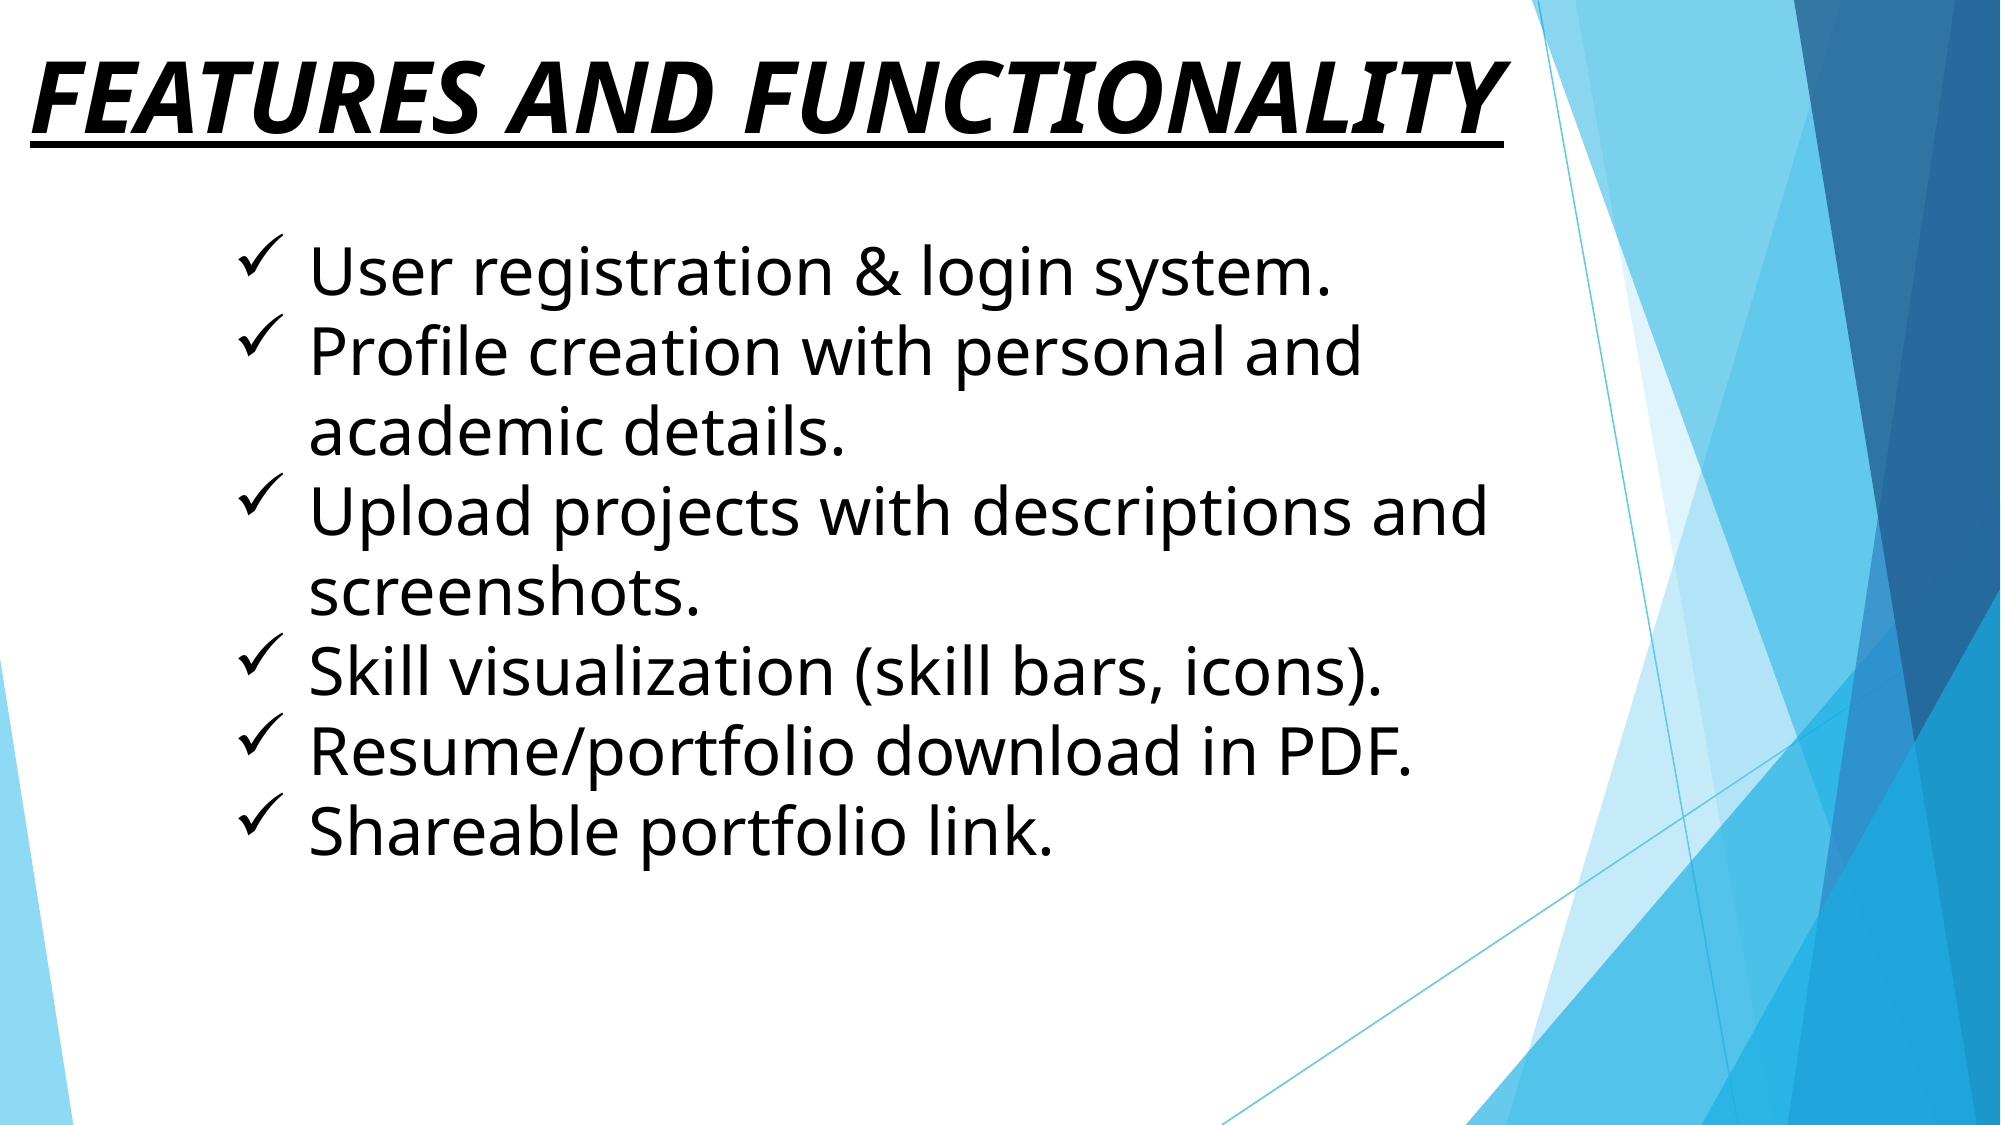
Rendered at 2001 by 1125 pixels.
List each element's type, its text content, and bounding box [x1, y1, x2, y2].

title FEATURES AND FUNCTIONALITY [29, 33, 1510, 165]
text_box User registration & login system. Profile creation with personal and academic details. Upload projects with descriptions and screenshots. Skill visualization (skill bars, icons). Resume/portfolio download in PDF. Shareable portfolio link. [218, 221, 1598, 877]
